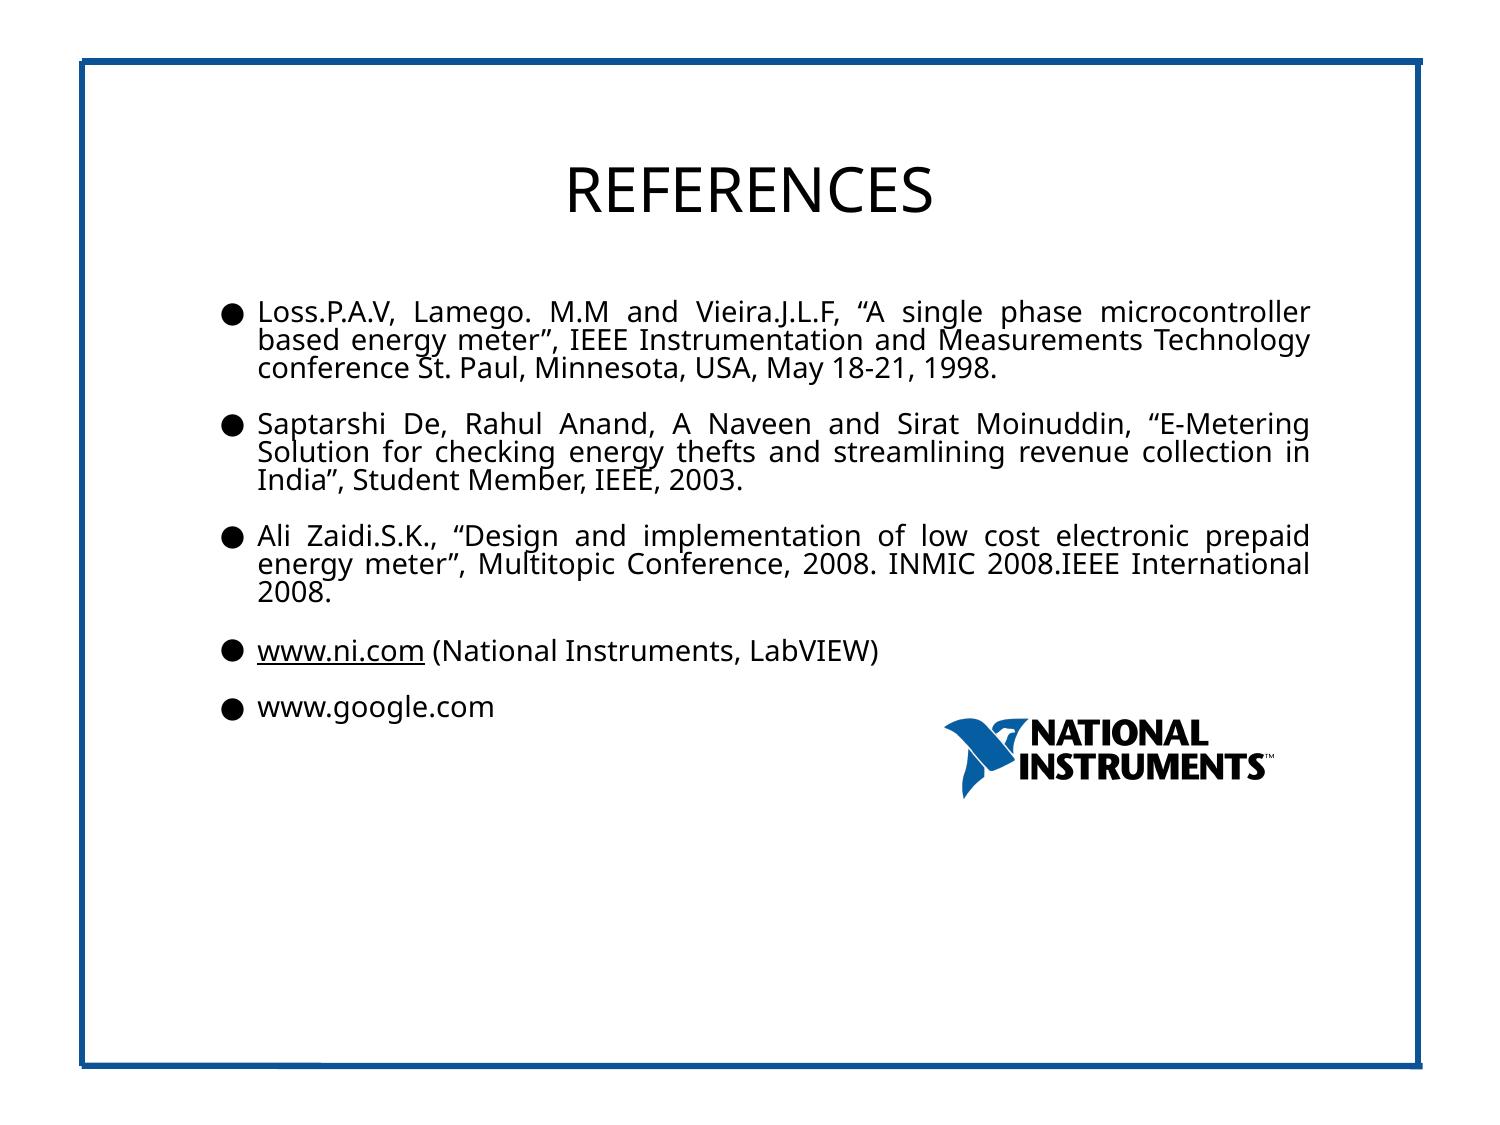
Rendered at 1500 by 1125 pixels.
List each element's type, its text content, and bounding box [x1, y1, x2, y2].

text_box REFERENCES [279, 134, 1221, 262]
list Loss.P.A.V, Lamego. M.M and Vieira.J.L.F, “A single phase microcontroller based energy meter”, IEEE Instrumentation and Measurements Technology conference St. Paul, Minnesota, USA, May 18-21, 1998. Saptarshi De, Rahul Anand, A Naveen and Sirat Moinuddin, “E-Metering Solution for checking energy thefts and streamlining revenue collection in India”, Student Member, IEEE, 2003. Ali Zaidi.S.K., “Design and implementation of low cost electronic prepaid energy meter”, Multitopic Conference, 2008. INMIC 2008.IEEE International 2008. www.ni.com (National Instruments, LabVIEW) www.google.com [167, 285, 1327, 935]
picture [942, 716, 1276, 801]
